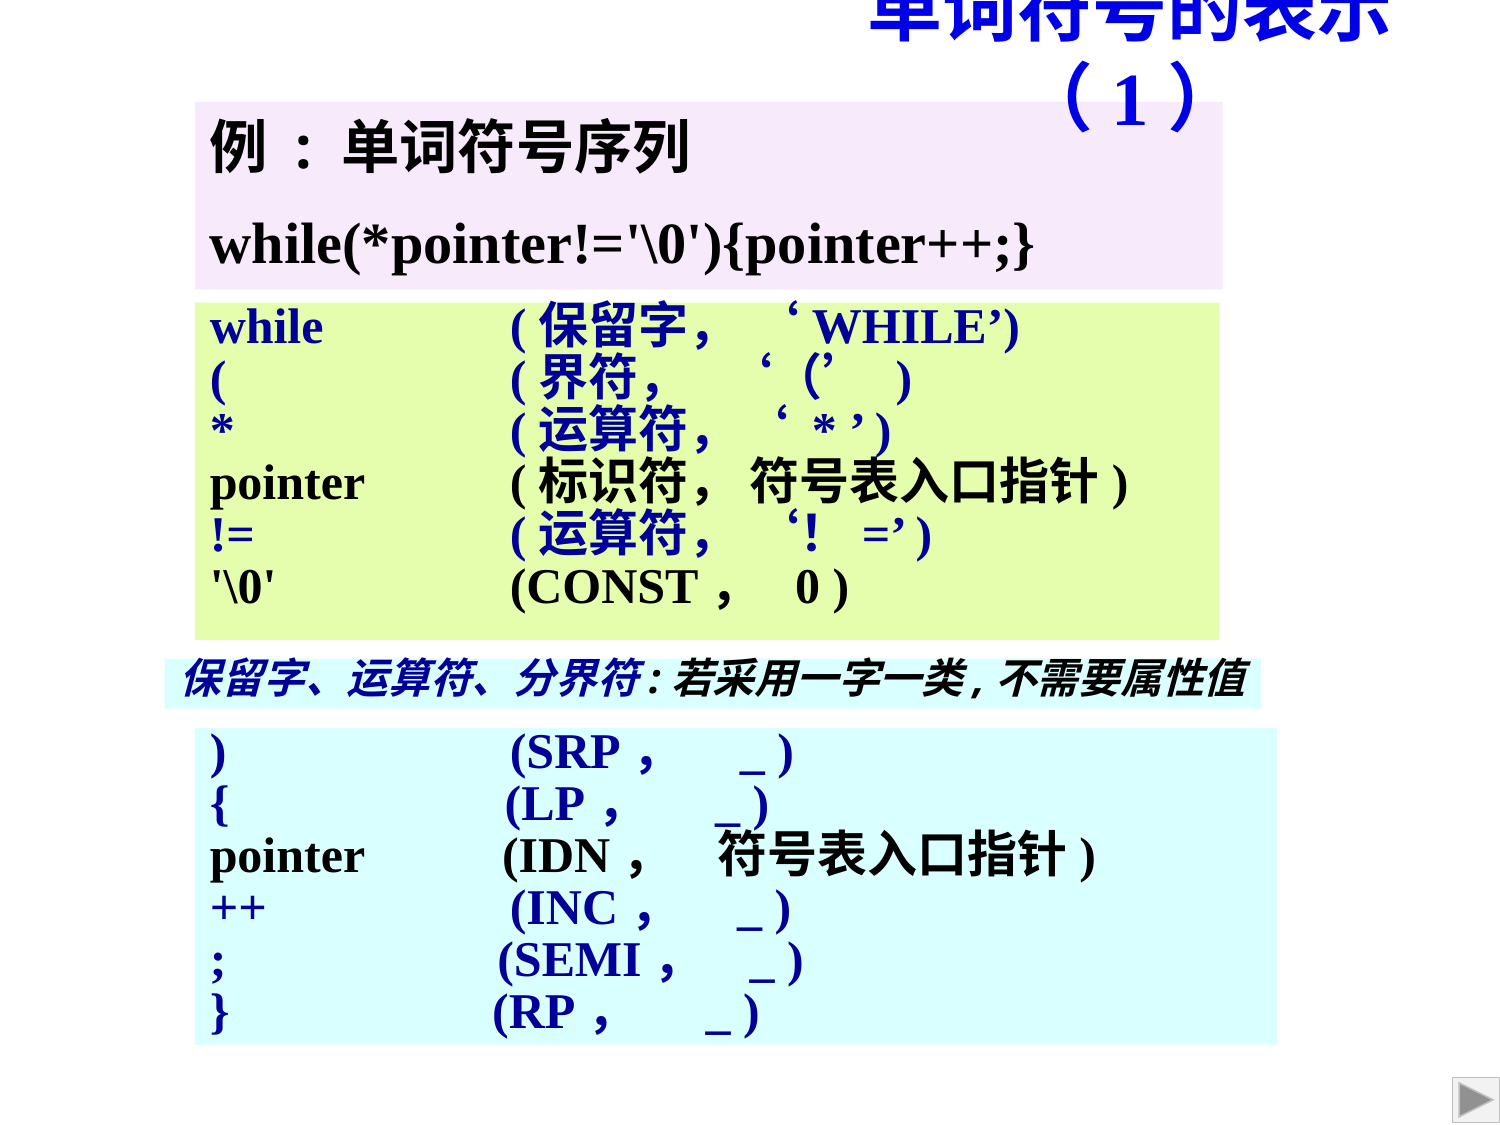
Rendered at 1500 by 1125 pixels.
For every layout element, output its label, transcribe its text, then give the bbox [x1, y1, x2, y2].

text_box 单词符号的表示（1） [744, 0, 1500, 100]
text_box [1452, 1077, 1500, 1123]
title 例 : 单词符号序列 while(*pointer!='\0'){pointer++;} [194, 101, 1223, 290]
text_box 保留字、运算符、分界符:若采用一字一类,不需要属性值 [164, 658, 1261, 709]
list while (保留字， ‘WHILE’) ( (界符， ‘（’ ) * (运算符，‘ * ’ ) pointer (标识符， 符号表入口指针) != (运算符， ‘！=’ ) '\0' (CONST， 0 ) [194, 302, 1220, 641]
text_box ) (SRP， _ ) { (LP， _ ) pointer (IDN， 符号表入口指针) ++ (INC， _ ) ; (SEMI， _ ) } (RP， _ ) [194, 727, 1278, 1045]
